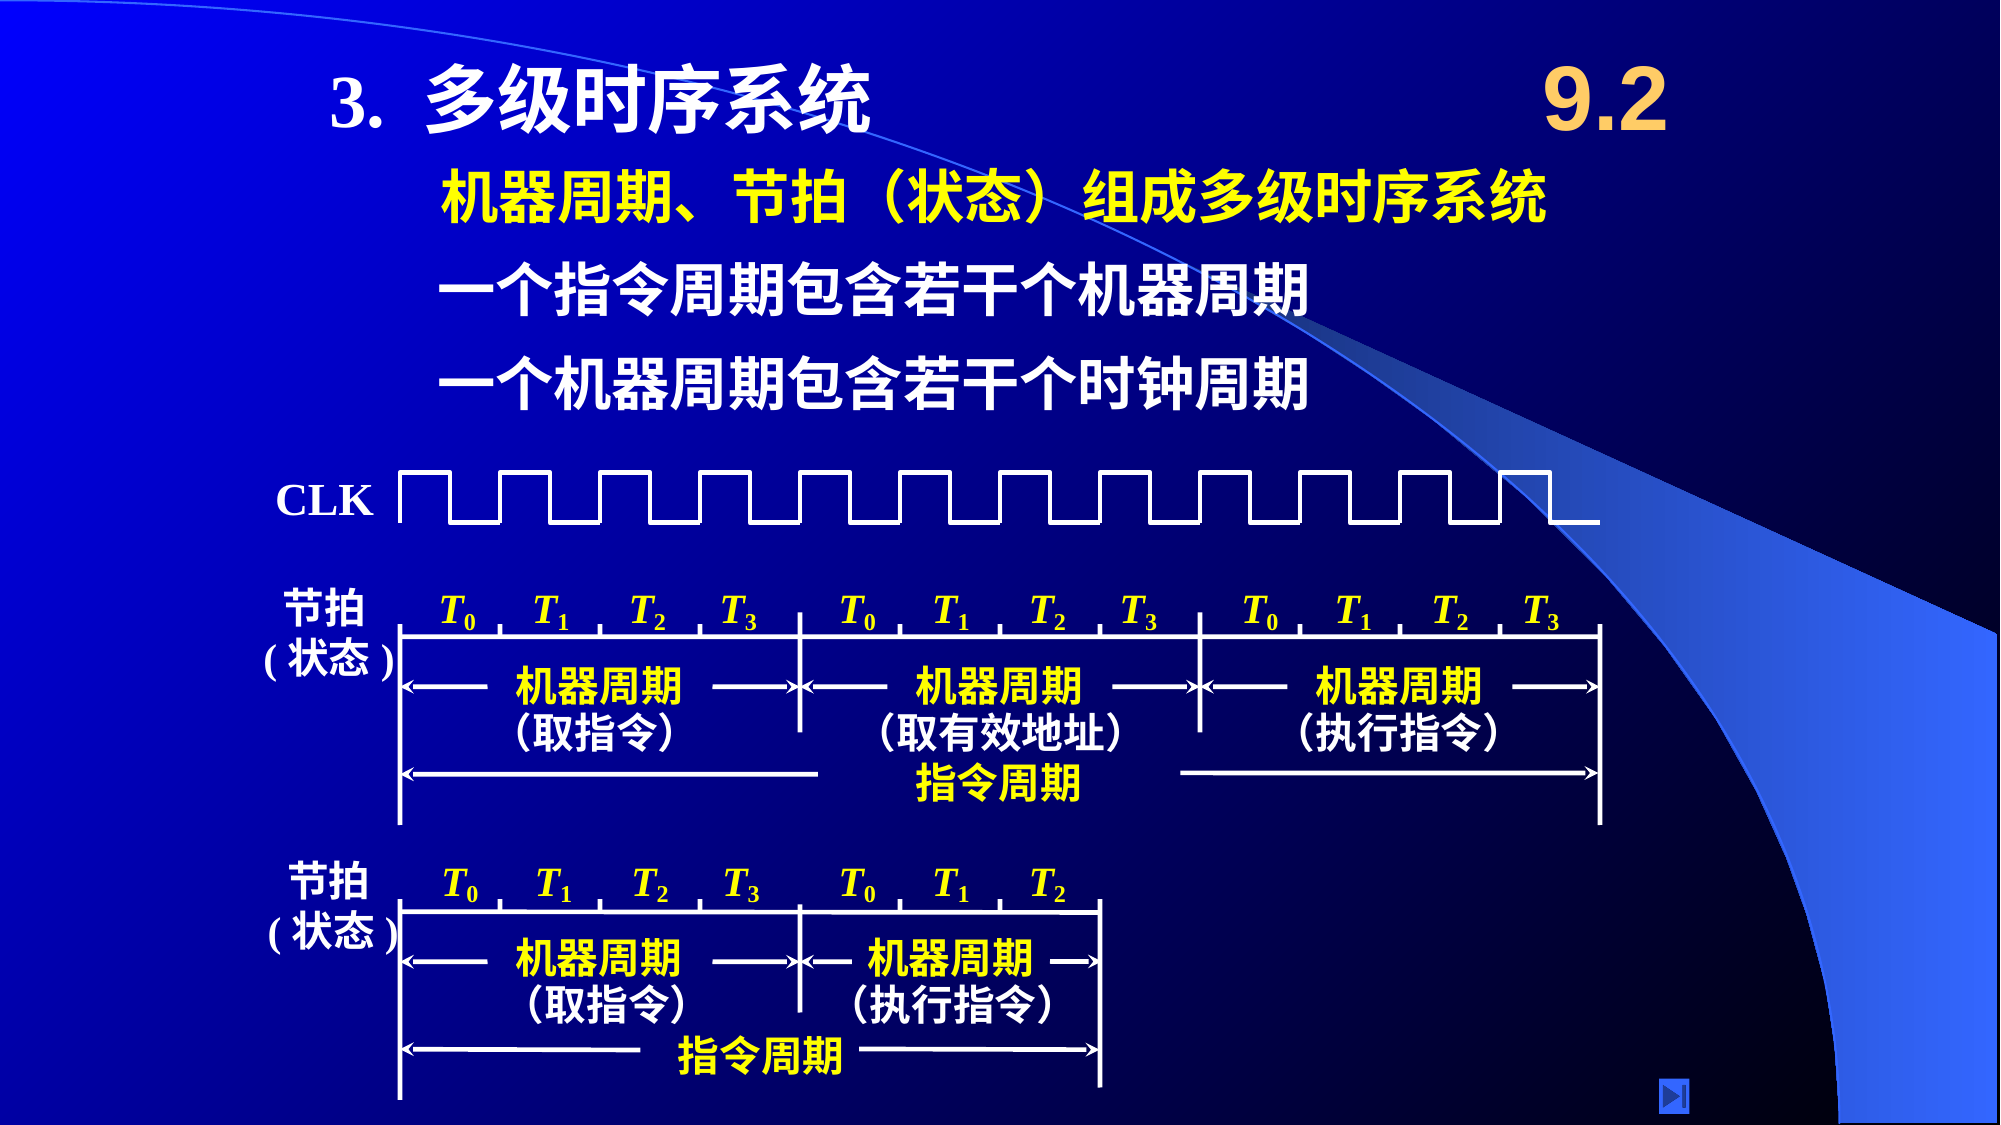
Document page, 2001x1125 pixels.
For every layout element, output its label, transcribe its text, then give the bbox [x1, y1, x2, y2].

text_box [399, 847, 1102, 1100]
text_box 节拍 (状态) [252, 847, 399, 963]
text_box 3. 多级时序系统 [314, 44, 887, 150]
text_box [399, 574, 1600, 825]
text_box 一个指令周期包含若干个机器周期 [422, 246, 1508, 331]
text_box 一个机器周期包含若干个时钟周期 [422, 339, 1449, 425]
text_box [1659, 1078, 1690, 1114]
text_box 9.2 [1512, 24, 1700, 163]
text_box CLK [260, 462, 389, 532]
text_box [399, 472, 1600, 523]
text_box 节拍 (状态) [248, 574, 399, 690]
text_box 机器周期、节拍（状态）组成多级时序系统 [425, 152, 1563, 238]
